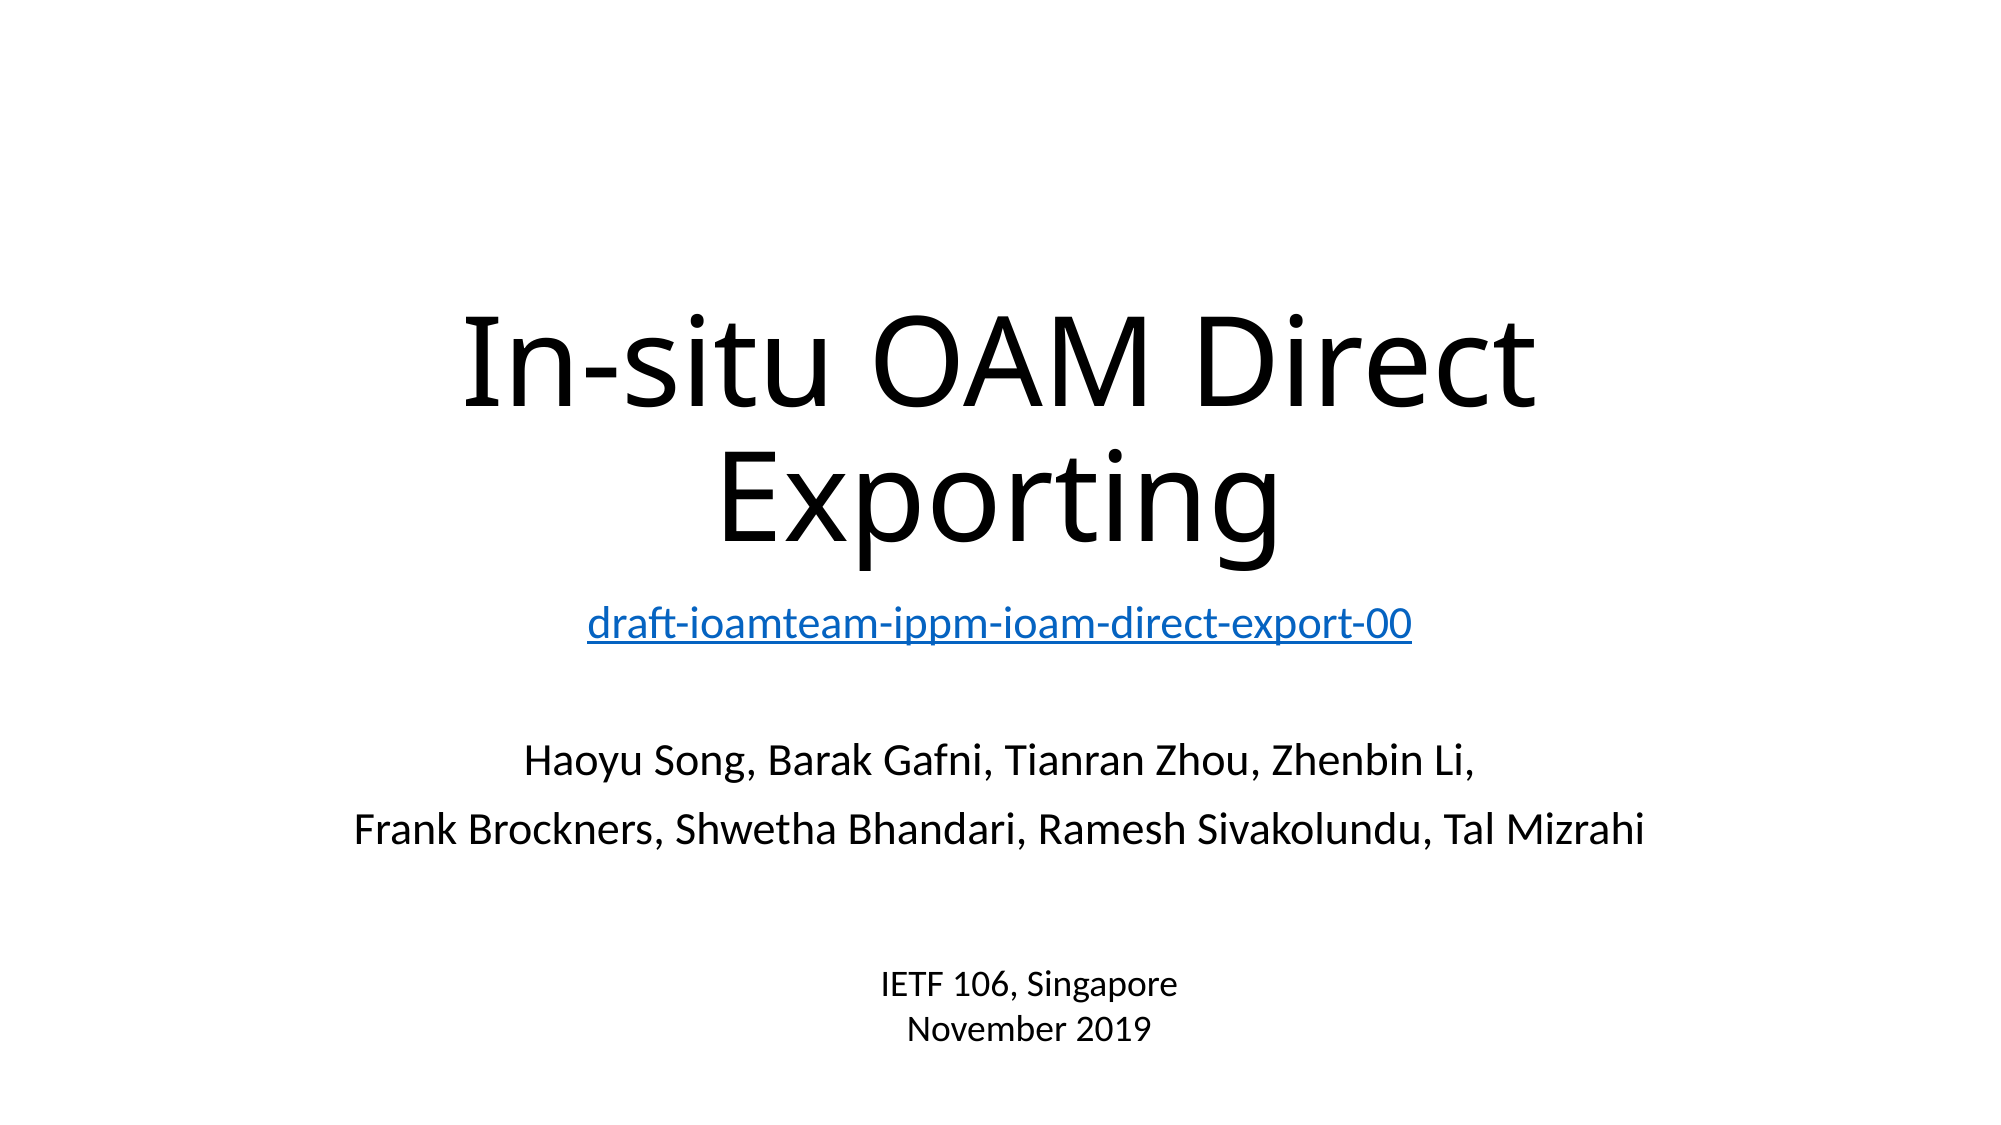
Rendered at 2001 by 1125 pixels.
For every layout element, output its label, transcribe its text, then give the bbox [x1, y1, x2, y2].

title In-situ OAM Direct Exporting [249, 184, 1750, 576]
subtitle draft-ioamteam-ippm-ioam-direct-export-00 Haoyu Song, Barak Gafni, Tianran Zhou, Zhenbin Li, Frank Brockners, Shwetha Bhandari, Ramesh Sivakolundu, Tal Mizrahi [249, 590, 1750, 863]
text_box IETF 106, Singapore November 2019 [846, 951, 1213, 1057]
